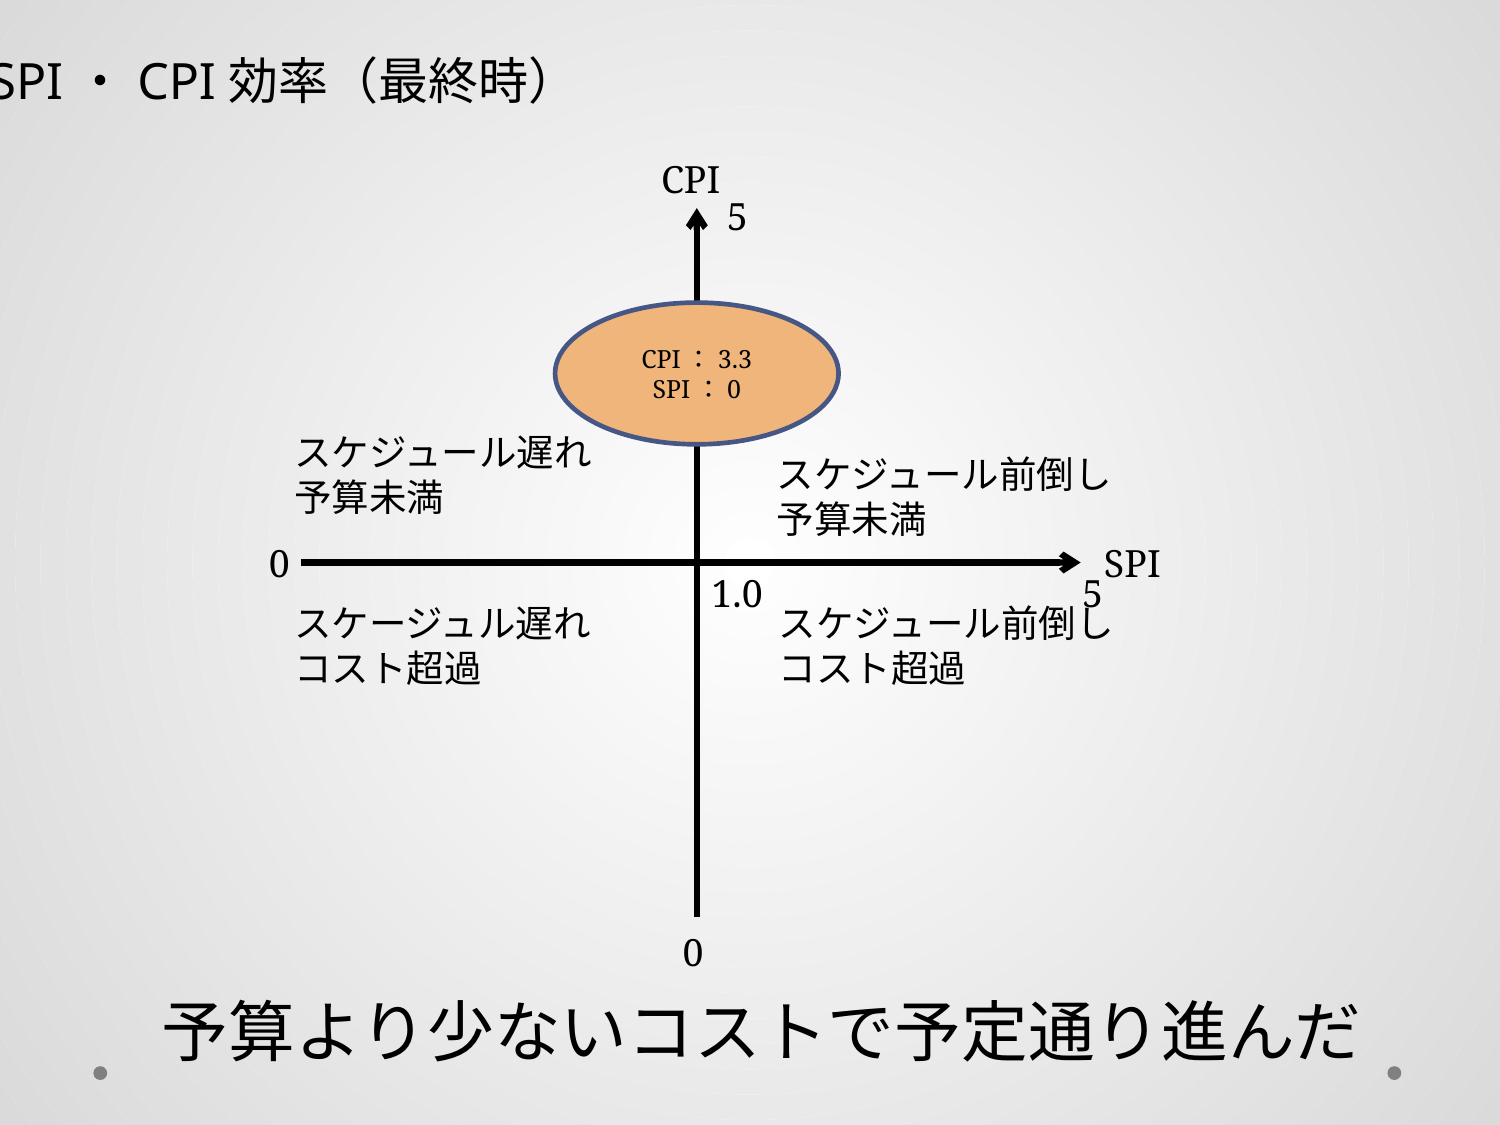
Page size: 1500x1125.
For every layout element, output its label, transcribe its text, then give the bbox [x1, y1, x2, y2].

text_box 5 [1067, 562, 1112, 592]
text_box 0 [667, 921, 715, 982]
text_box スケジュール前倒し 予算未満 [761, 443, 1164, 549]
text_box スケージュル遅れ コスト超過 [279, 592, 646, 698]
text_box 予算より少ないコストで予定通り進んだ [147, 982, 1377, 1078]
text_box 1.0 [701, 571, 781, 623]
text_box CPI：3.3 SPI：0 [701, 300, 841, 447]
text_box スケジュール前倒し コスト超過 [763, 592, 1147, 698]
text_box スケジュール遅れ 予算未満 [279, 421, 611, 526]
text_box CPI [646, 148, 736, 209]
text_box 5 [712, 185, 763, 245]
text_box SPI・CPI効率（最終時） [0, 42, 593, 118]
text_box SPI [1089, 532, 1176, 592]
text_box 0 [253, 532, 305, 592]
text_box CPI：3.3 SPI：0 [552, 300, 692, 447]
